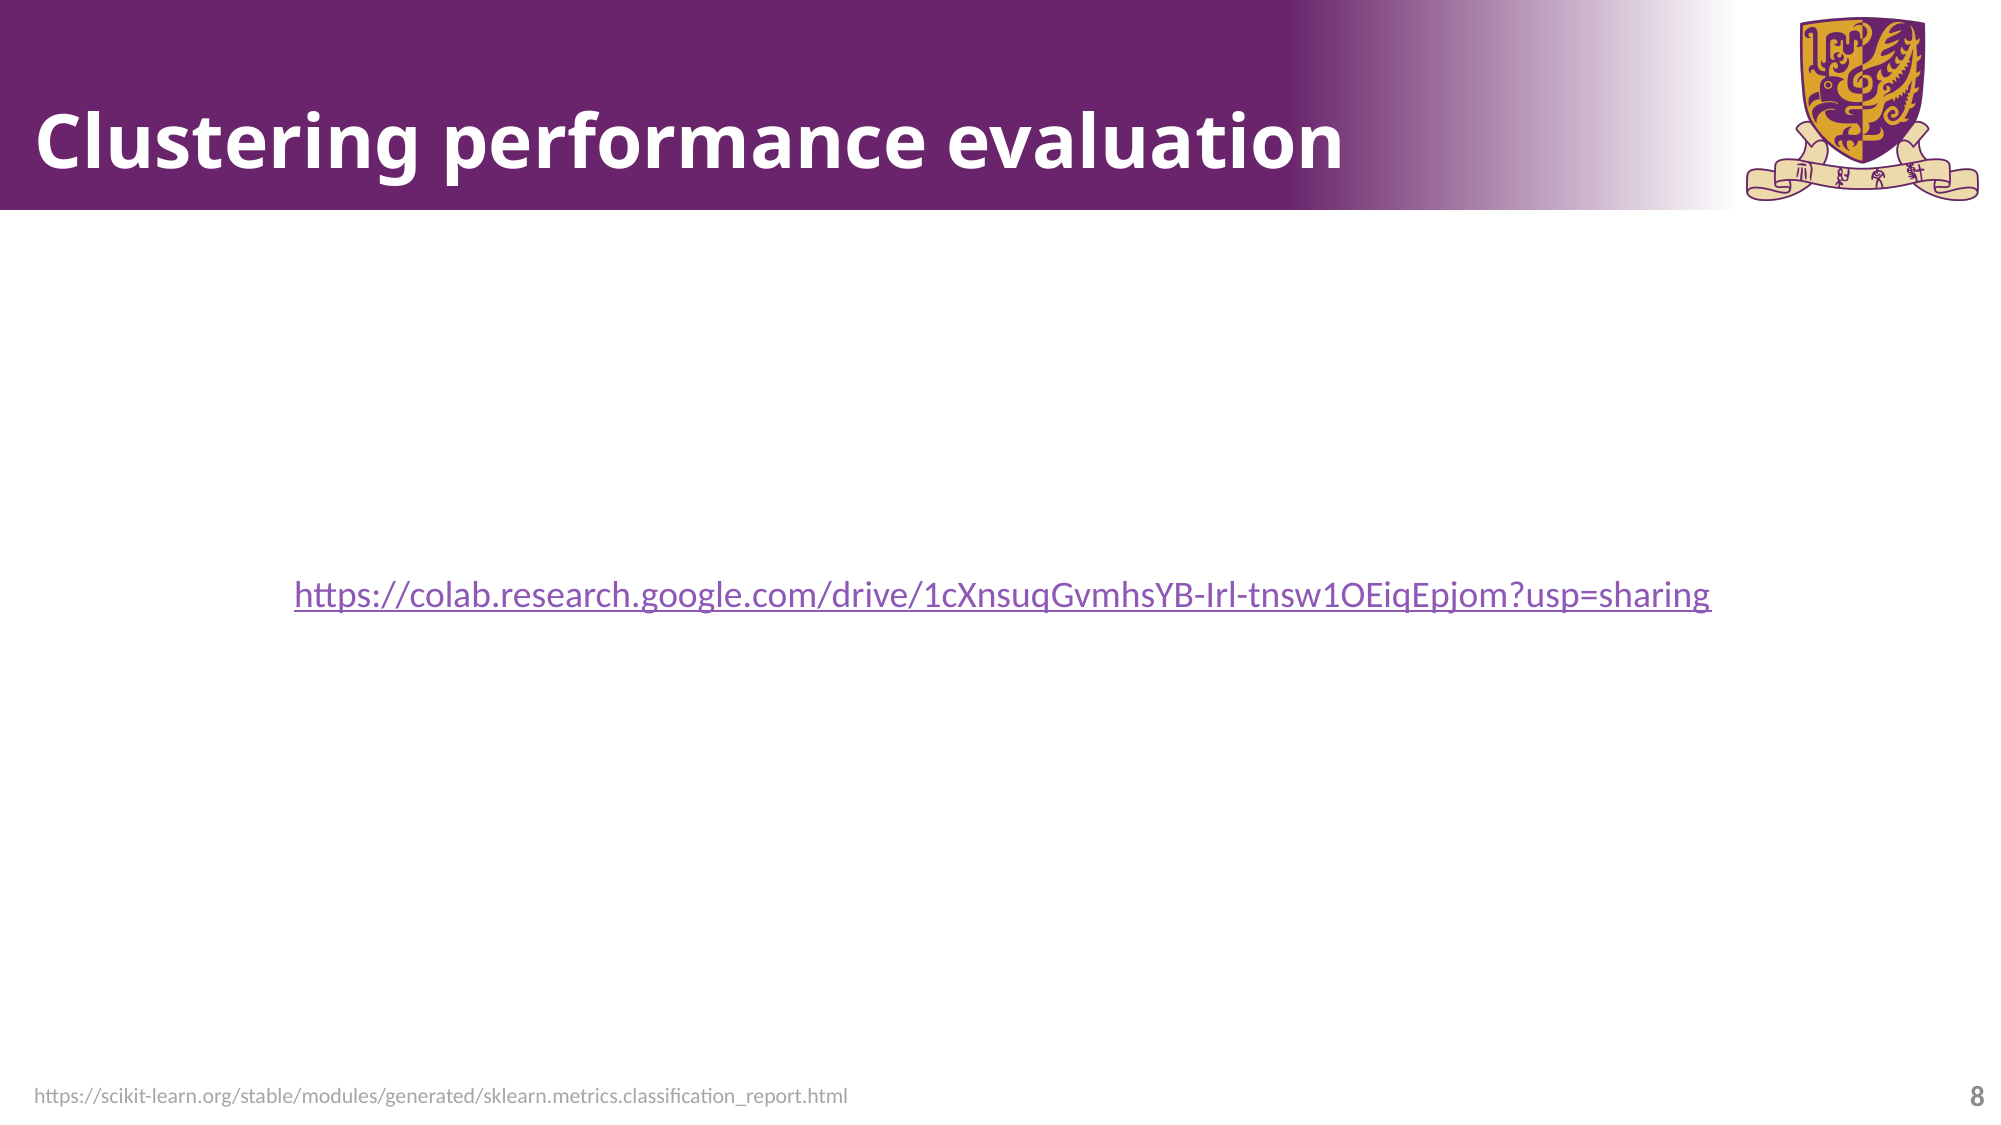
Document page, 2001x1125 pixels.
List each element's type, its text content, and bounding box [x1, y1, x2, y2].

picture [1746, 17, 1979, 201]
text_box Clustering performance evaluation [19, 54, 1398, 192]
text_box https://scikit-learn.org/stable/modules/generated/sklearn.metrics.classification_report.html [19, 1074, 1000, 1116]
text_box [0, 0, 1737, 211]
slide_number 7 [1550, 1065, 2000, 1125]
text_box https://colab.research.google.com/drive/1cXnsuqGvmhsYB-Irl-tnsw1OEiqEpjom?usp=sharing [279, 562, 1839, 623]
